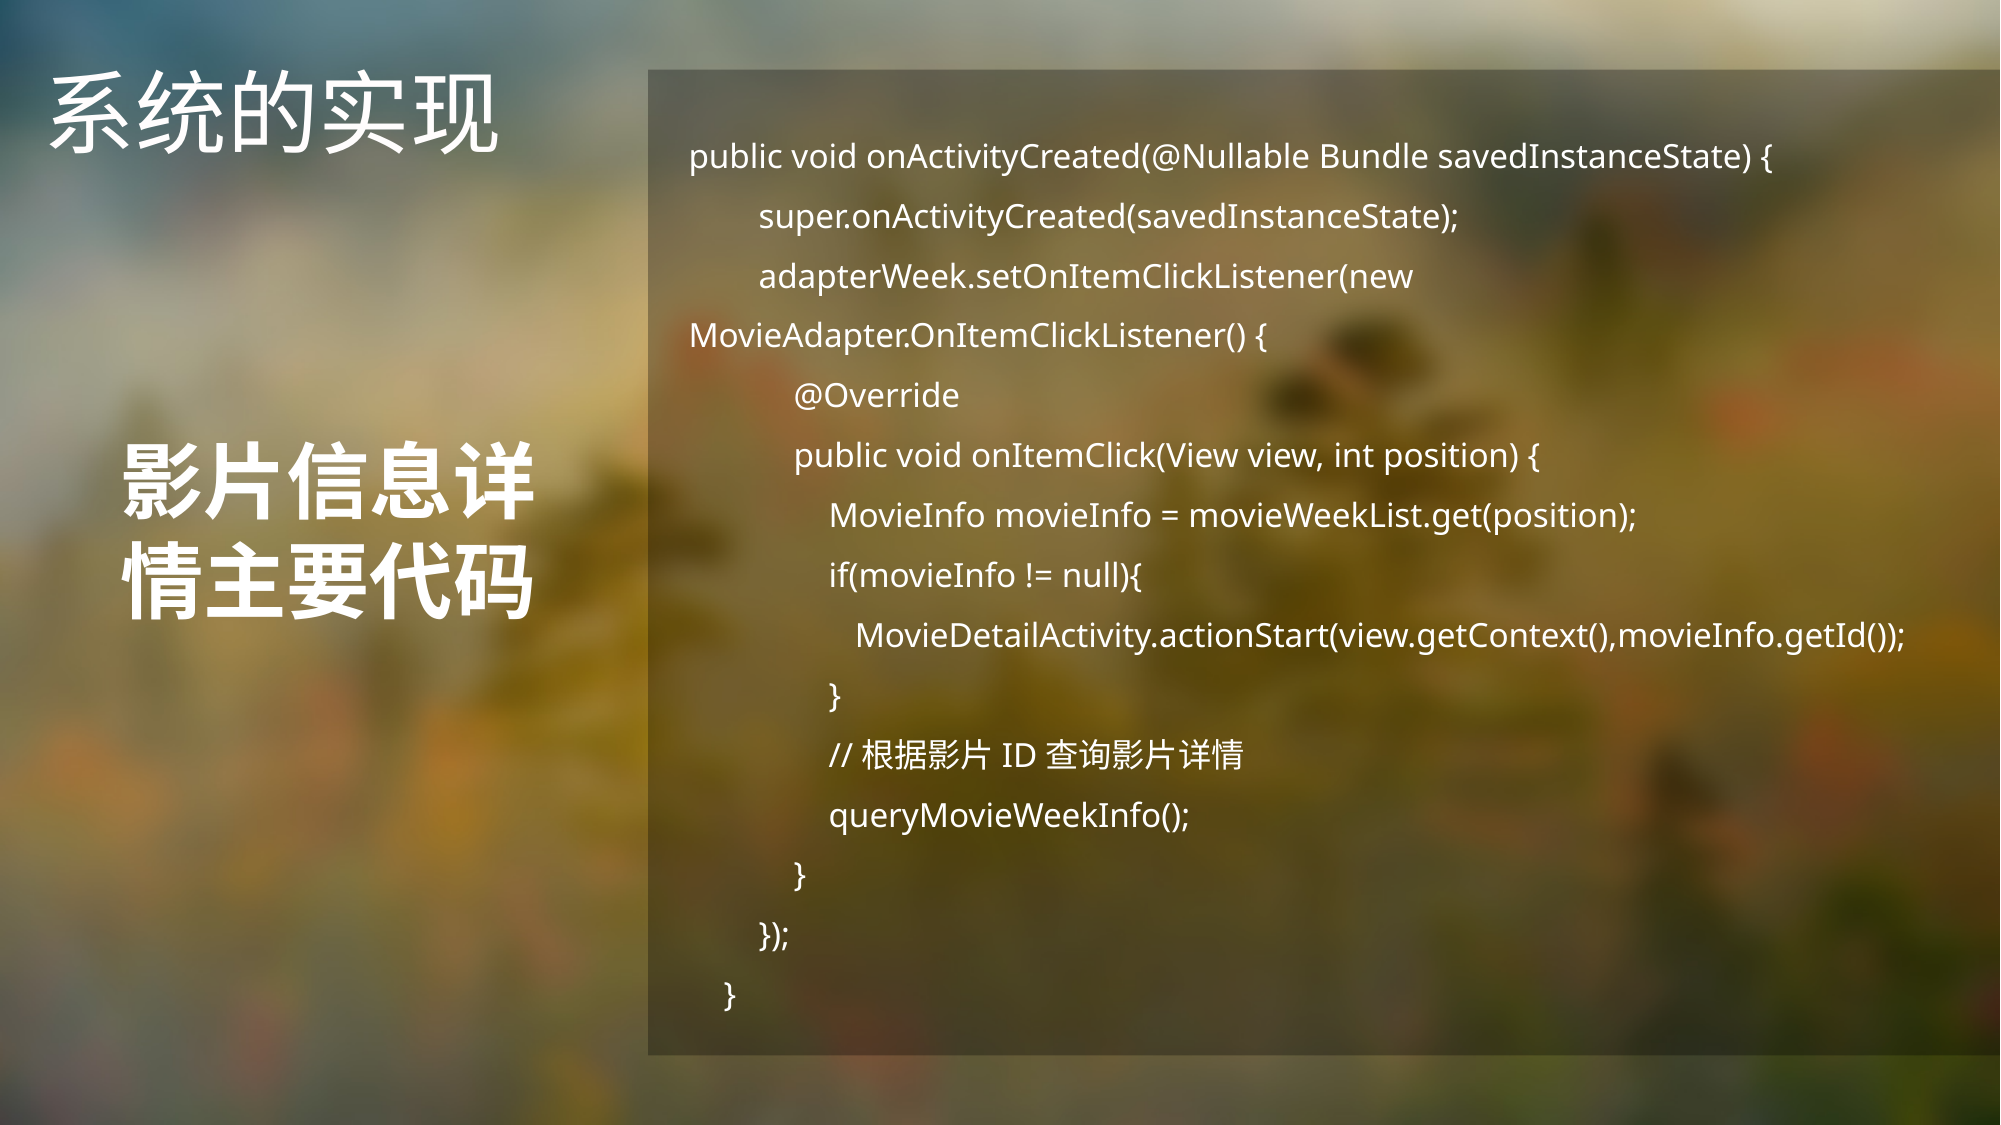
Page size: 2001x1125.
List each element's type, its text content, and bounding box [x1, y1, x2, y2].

picture [0, 0, 2000, 1125]
text_box 系统的实现 [28, 61, 568, 207]
text_box public void onActivityCreated(@Nullable Bundle savedInstanceState) { super.onActivityCreated(savedInstanceState); adapterWeek.setOnItemClickListener(new MovieAdapter.OnItemClickListener() { @Override public void onItemClick(View view, int position) { MovieInfo movieInfo = movieWeekList.get(position); if(movieInfo != null){ MovieDetailActivity.actionStart(view.getContext(),movieInfo.getId()); } //根据影片ID查询影片详情 queryMovieWeekInfo(); } }); } [673, 107, 1974, 1021]
text_box 影片信息详情主要代码 [105, 422, 568, 637]
